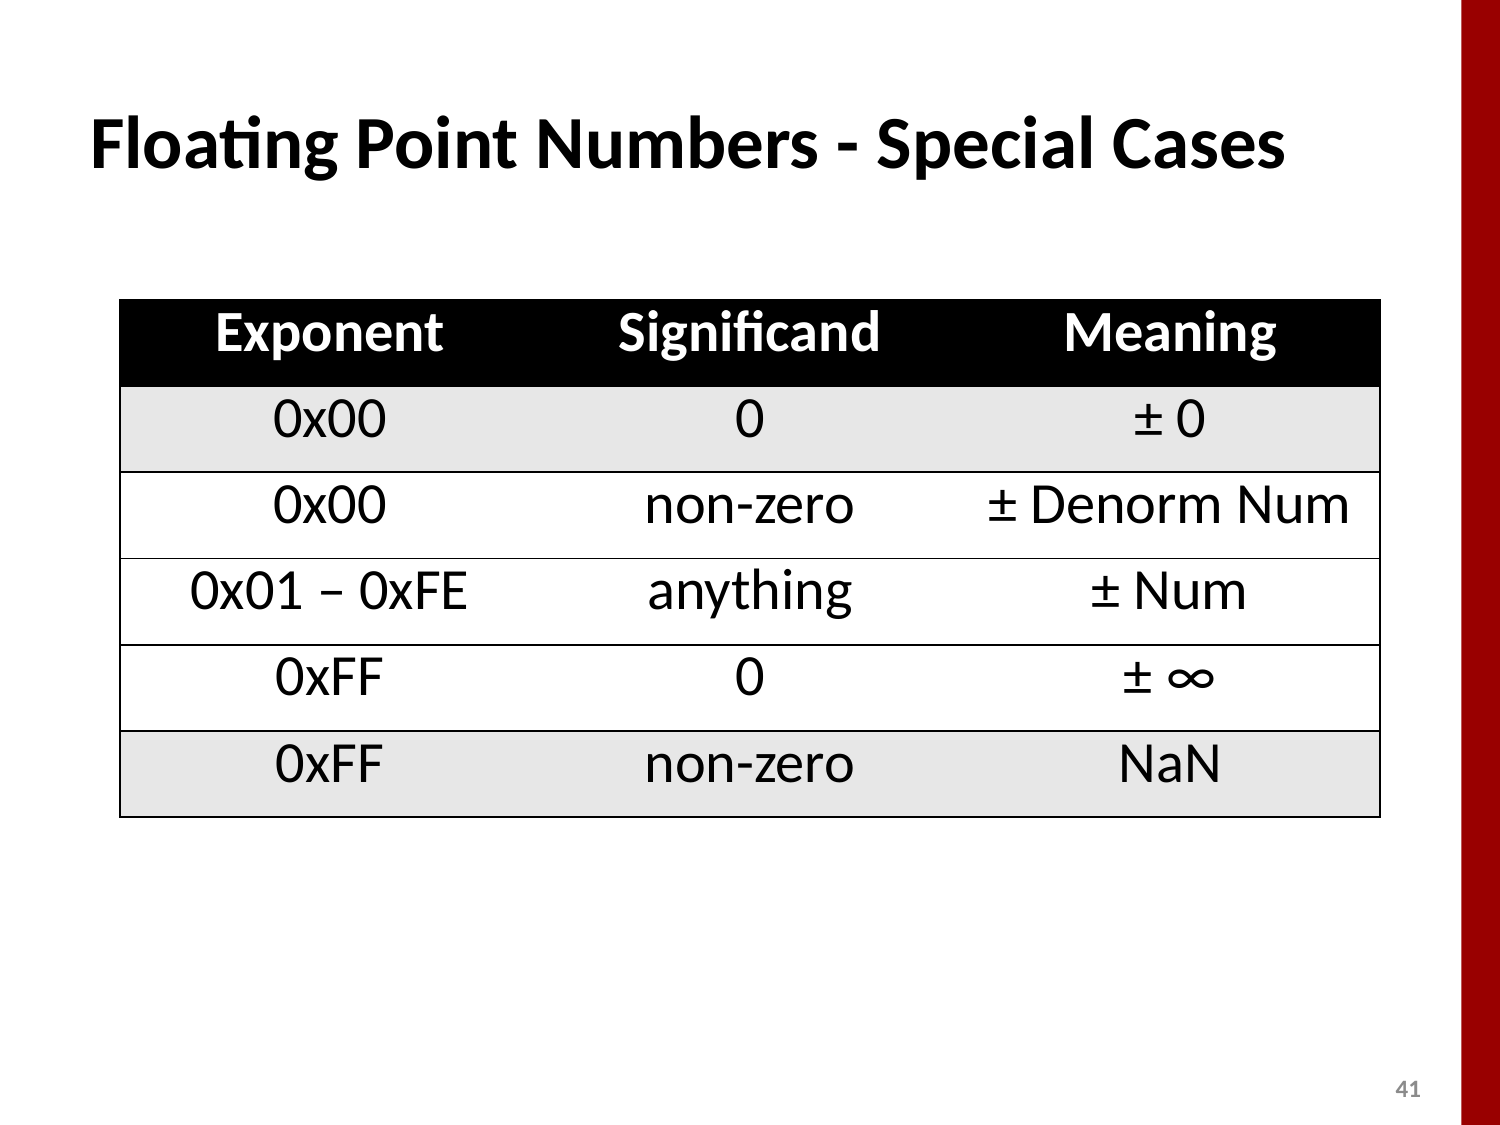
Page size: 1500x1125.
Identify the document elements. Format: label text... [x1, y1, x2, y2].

table_header Exponent [121, 301, 540, 385]
table_cell 0xFF [121, 732, 540, 816]
table_cell 0 [540, 646, 960, 730]
table_cell ± Denorm Num [960, 473, 1379, 558]
table_cell 0x00 [121, 473, 540, 558]
table_cell non-zero [540, 732, 960, 816]
table_cell 0xFF [121, 646, 540, 730]
table_cell non-zero [540, 473, 960, 558]
table_cell NaN [960, 732, 1379, 816]
table_cell 0x01 – 0xFE [121, 559, 540, 644]
table_cell 0 [540, 387, 960, 471]
table_cell 0x00 [121, 387, 540, 471]
table_cell ± ∞ [960, 646, 1379, 730]
title Floating Point Numbers - Special Cases [74, 44, 1426, 233]
table_header Significand [540, 301, 960, 385]
table_cell ± Num [960, 559, 1379, 644]
table_cell ± 0 [960, 387, 1379, 471]
table_cell anything [540, 559, 960, 644]
table_header Meaning [960, 301, 1379, 385]
